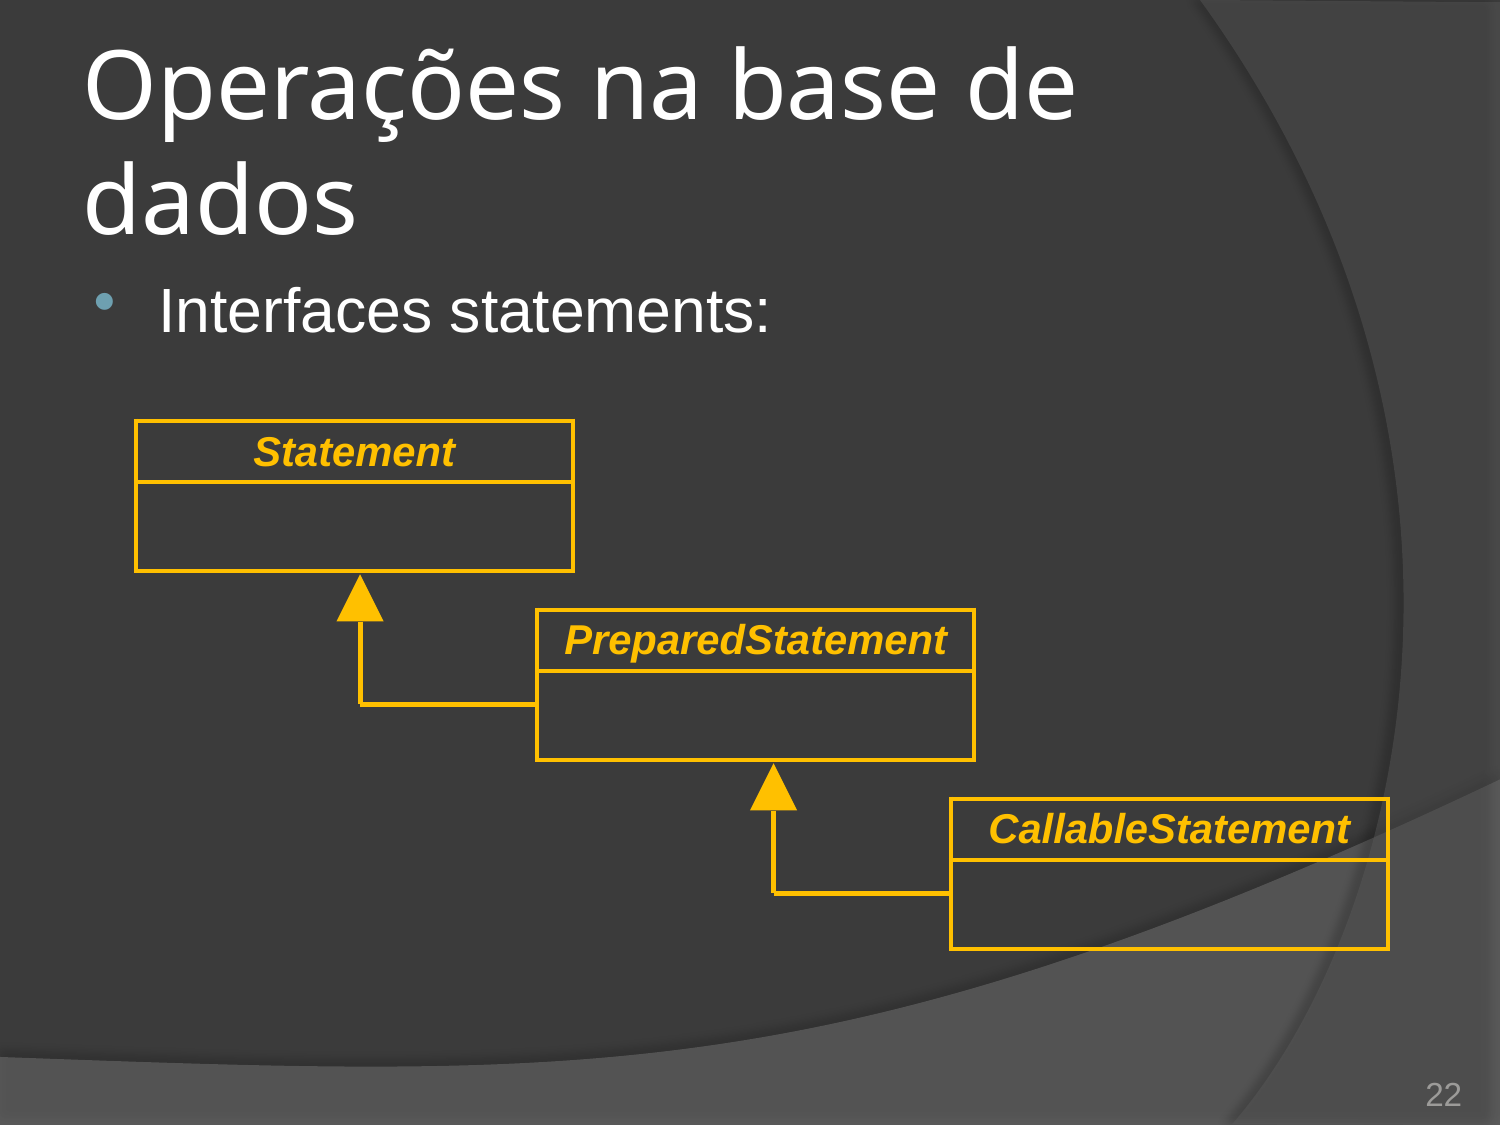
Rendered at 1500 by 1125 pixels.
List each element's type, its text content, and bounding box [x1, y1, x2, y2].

table_cell [138, 484, 571, 569]
table_header Statement [138, 423, 571, 480]
table_cell [539, 673, 972, 758]
table_header CallableStatement [961, 801, 1386, 858]
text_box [336, 573, 538, 705]
list Interfaces statements: [74, 262, 1301, 1006]
title Operações na base de dados [74, 44, 1301, 233]
table_cell [953, 862, 1386, 947]
slide_number 22 [1337, 1053, 1463, 1114]
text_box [749, 762, 951, 894]
table_header PreparedStatement [548, 612, 972, 669]
